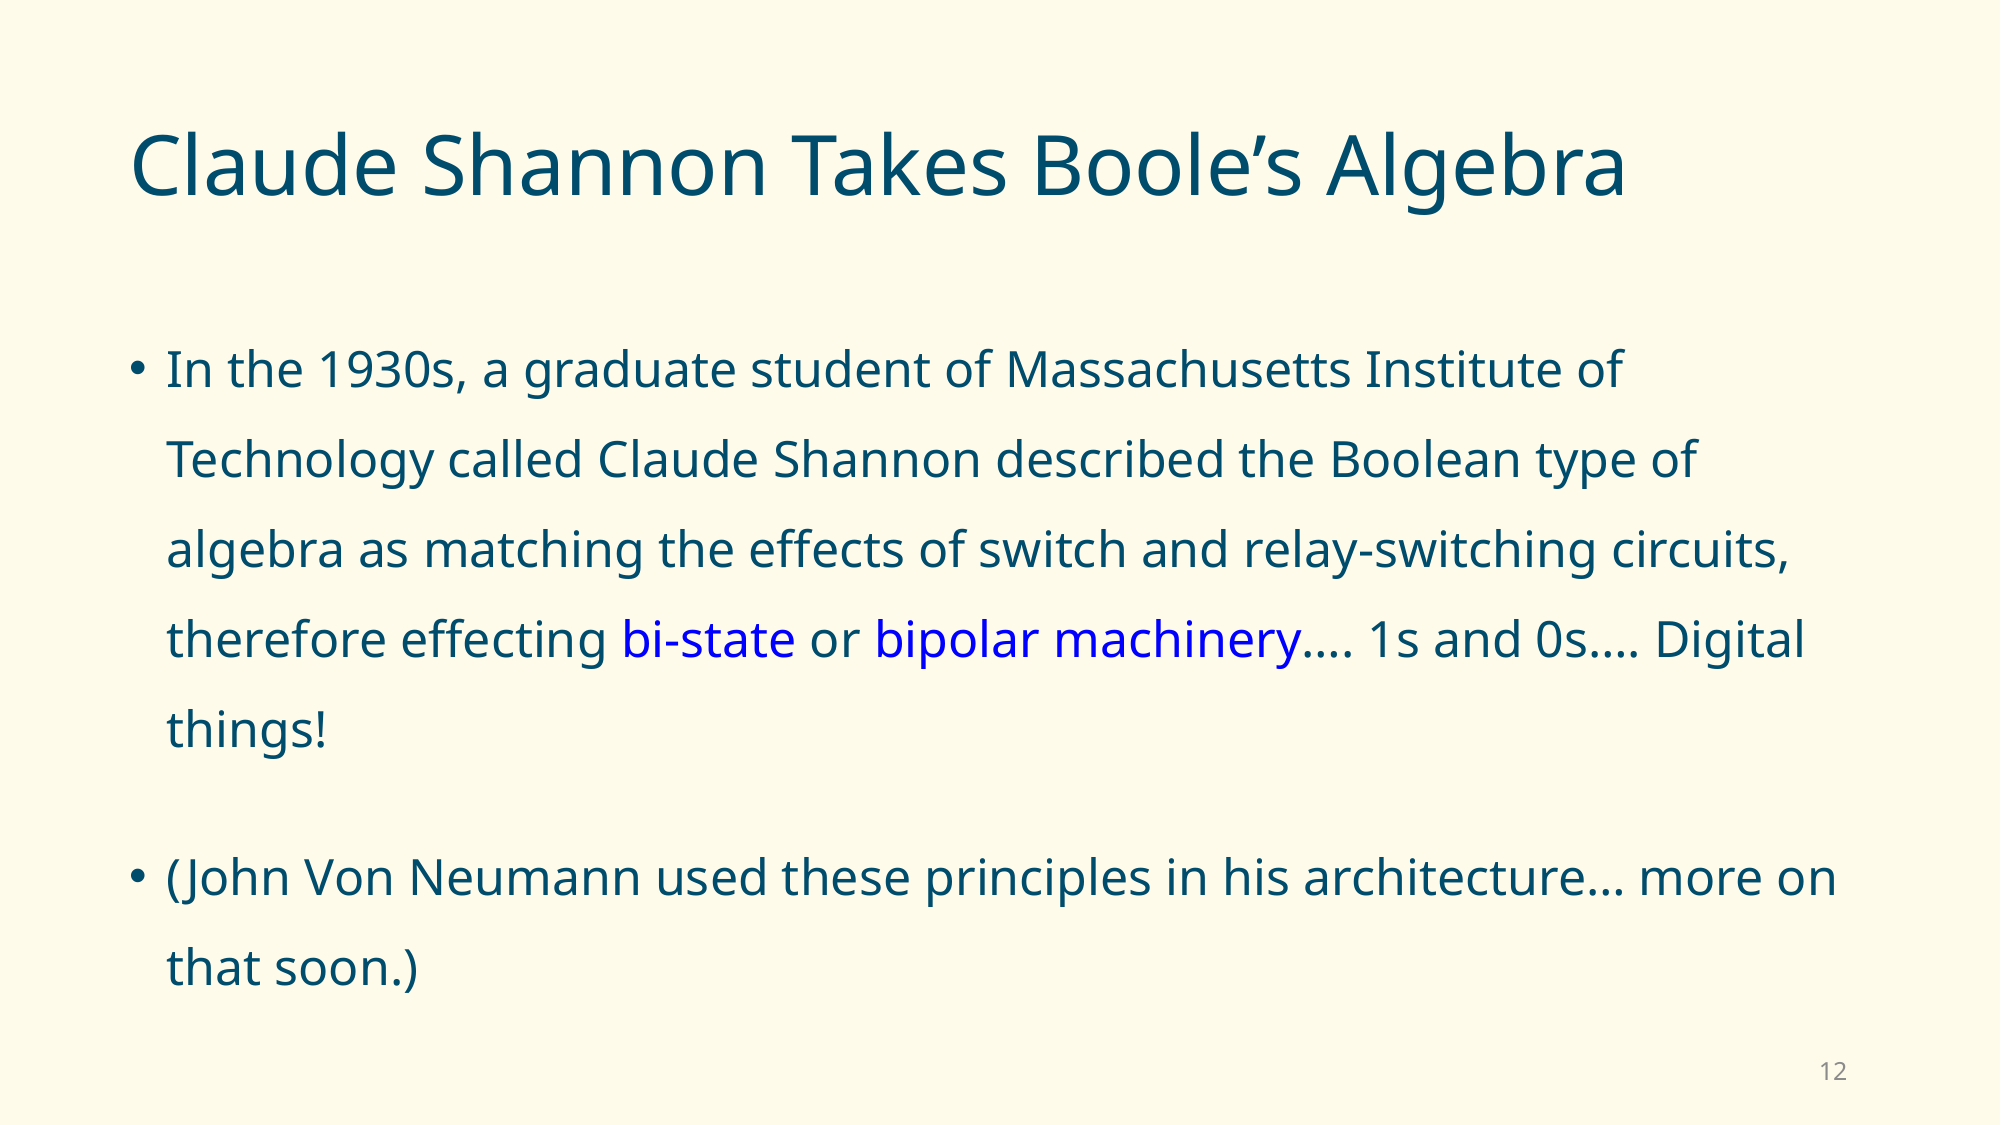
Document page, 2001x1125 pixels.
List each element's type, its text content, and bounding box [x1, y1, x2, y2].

slide_number 12 [1412, 1042, 1863, 1103]
title Claude Shannon Takes Boole’s Algebra [114, 59, 1886, 278]
list In the 1930s, a graduate student of Massachusetts Institute of Technology called Claude Shannon described the Boolean type of algebra as matching the effects of switch and relay-switching circuits, therefore effecting bi-state or bipolar machinery…. 1s and 0s…. Digital things! (John Von Neumann used these principles in his architecture… more on that soon.) [114, 299, 1886, 1014]
